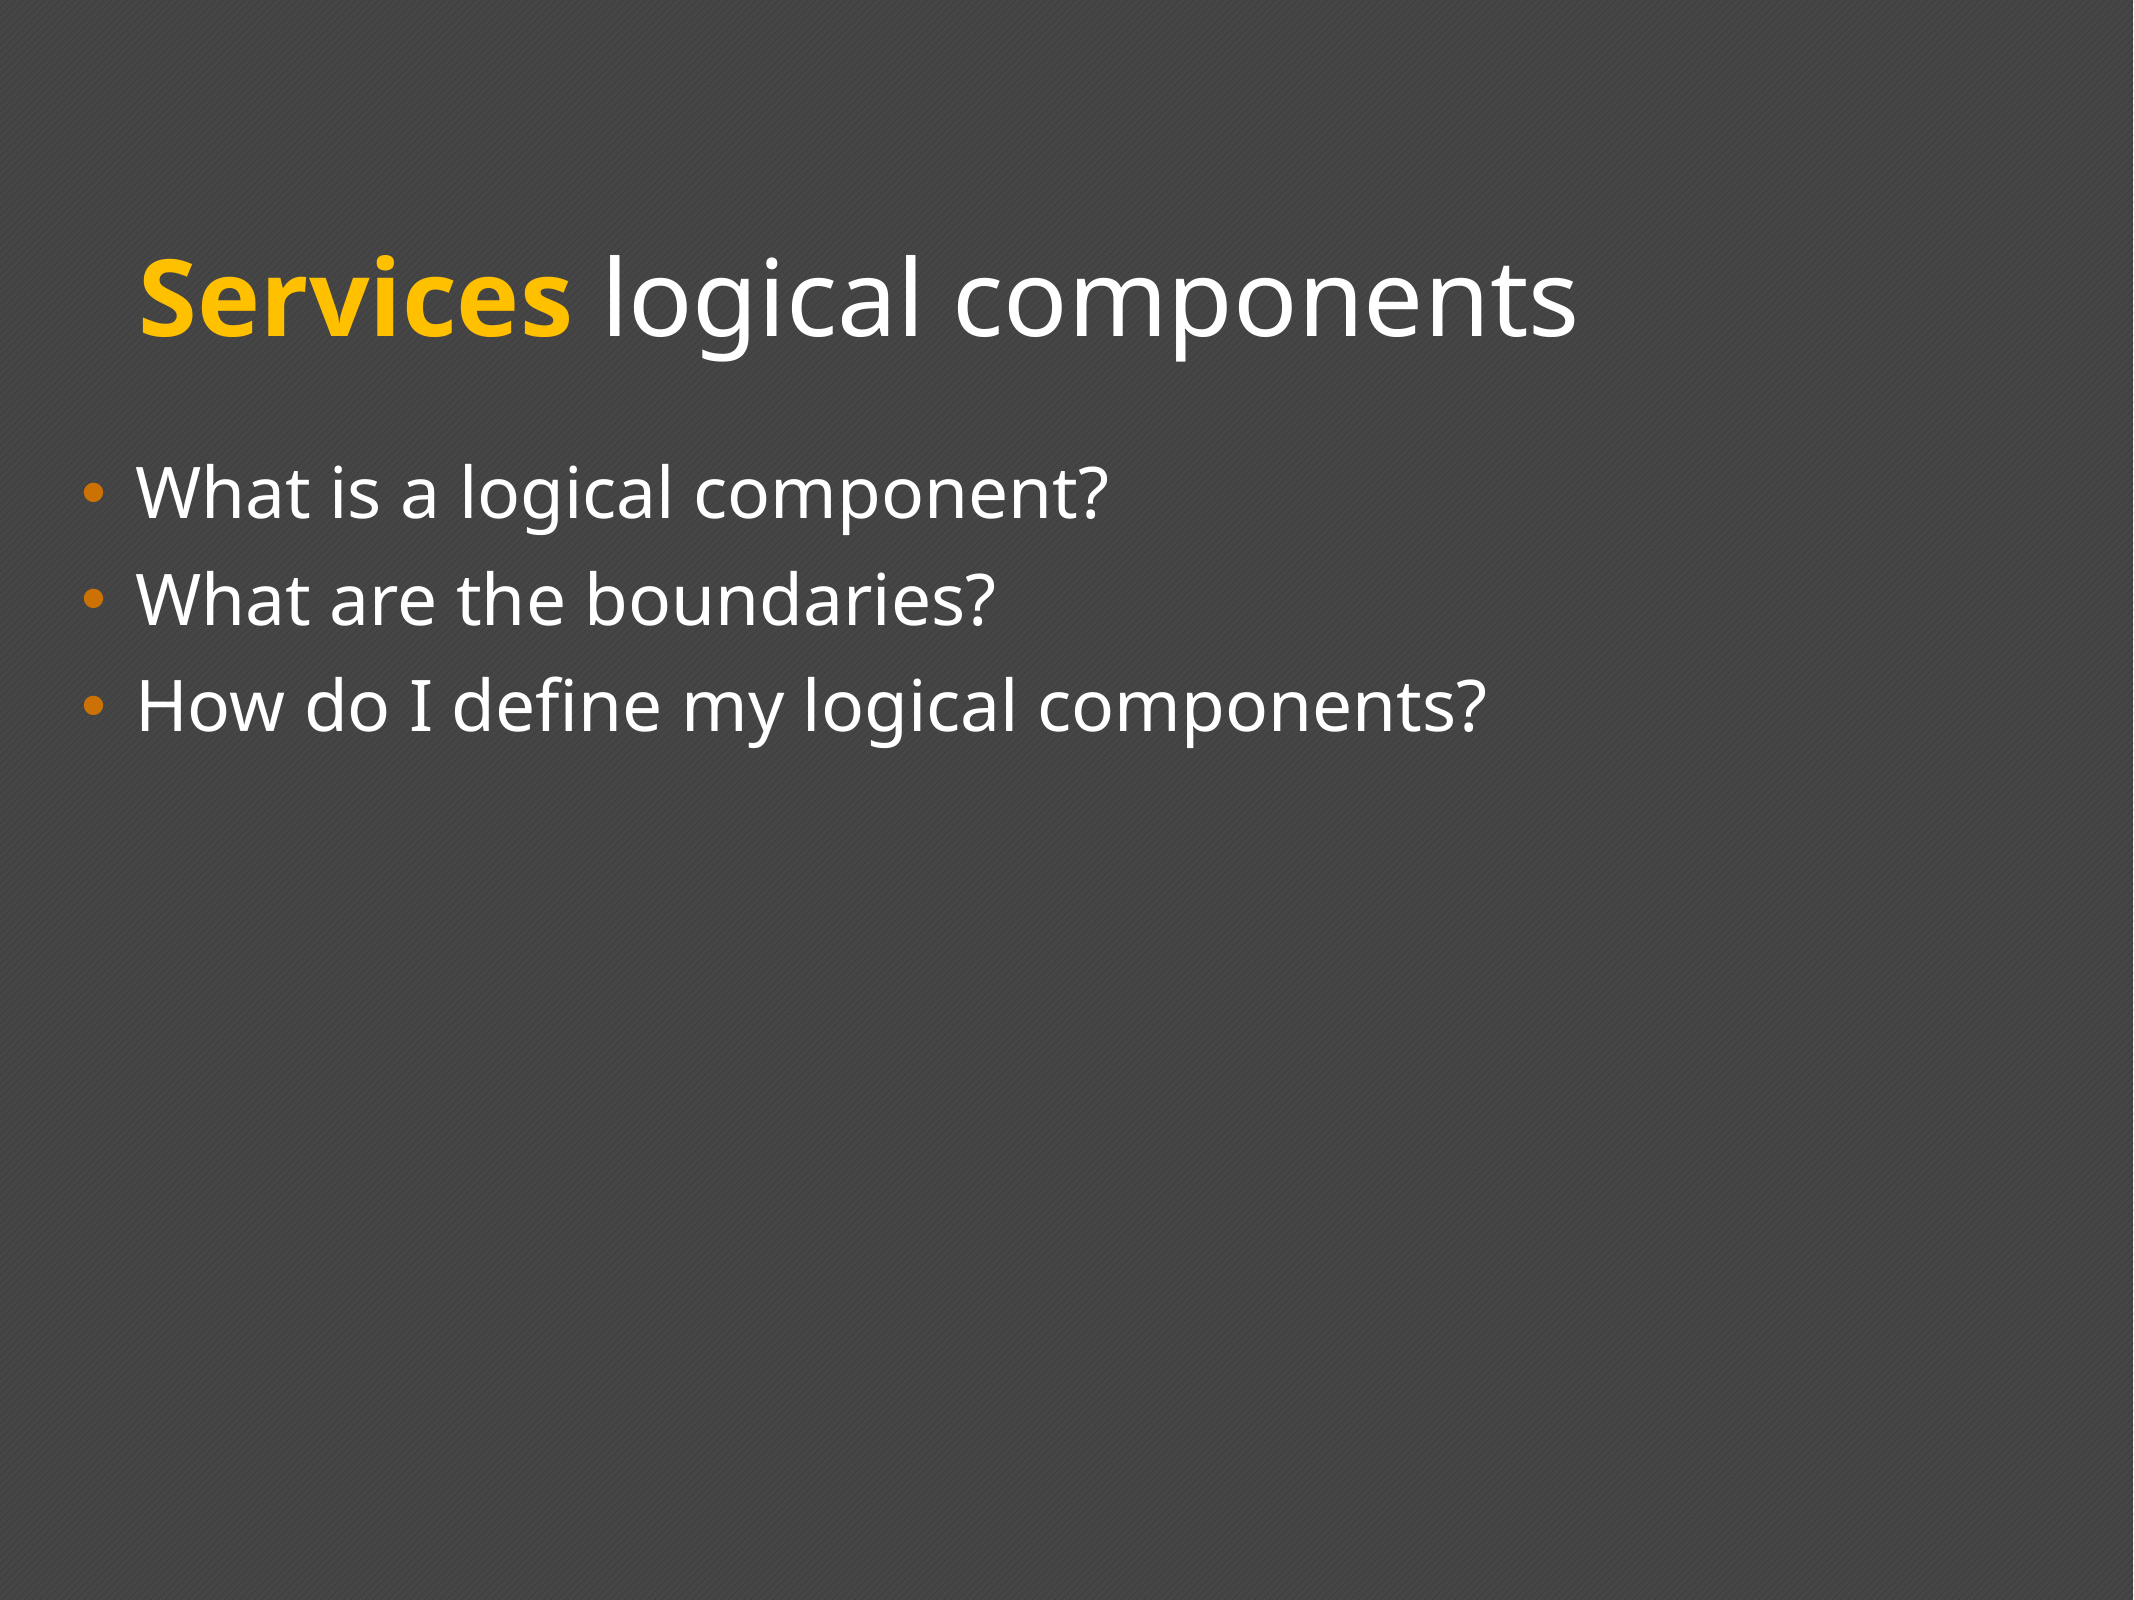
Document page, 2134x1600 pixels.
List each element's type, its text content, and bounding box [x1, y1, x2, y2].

title Services logical components [124, 175, 2079, 428]
list What is a logical component? What are the boundaries? How do I define my logical components? [66, 450, 1648, 1453]
